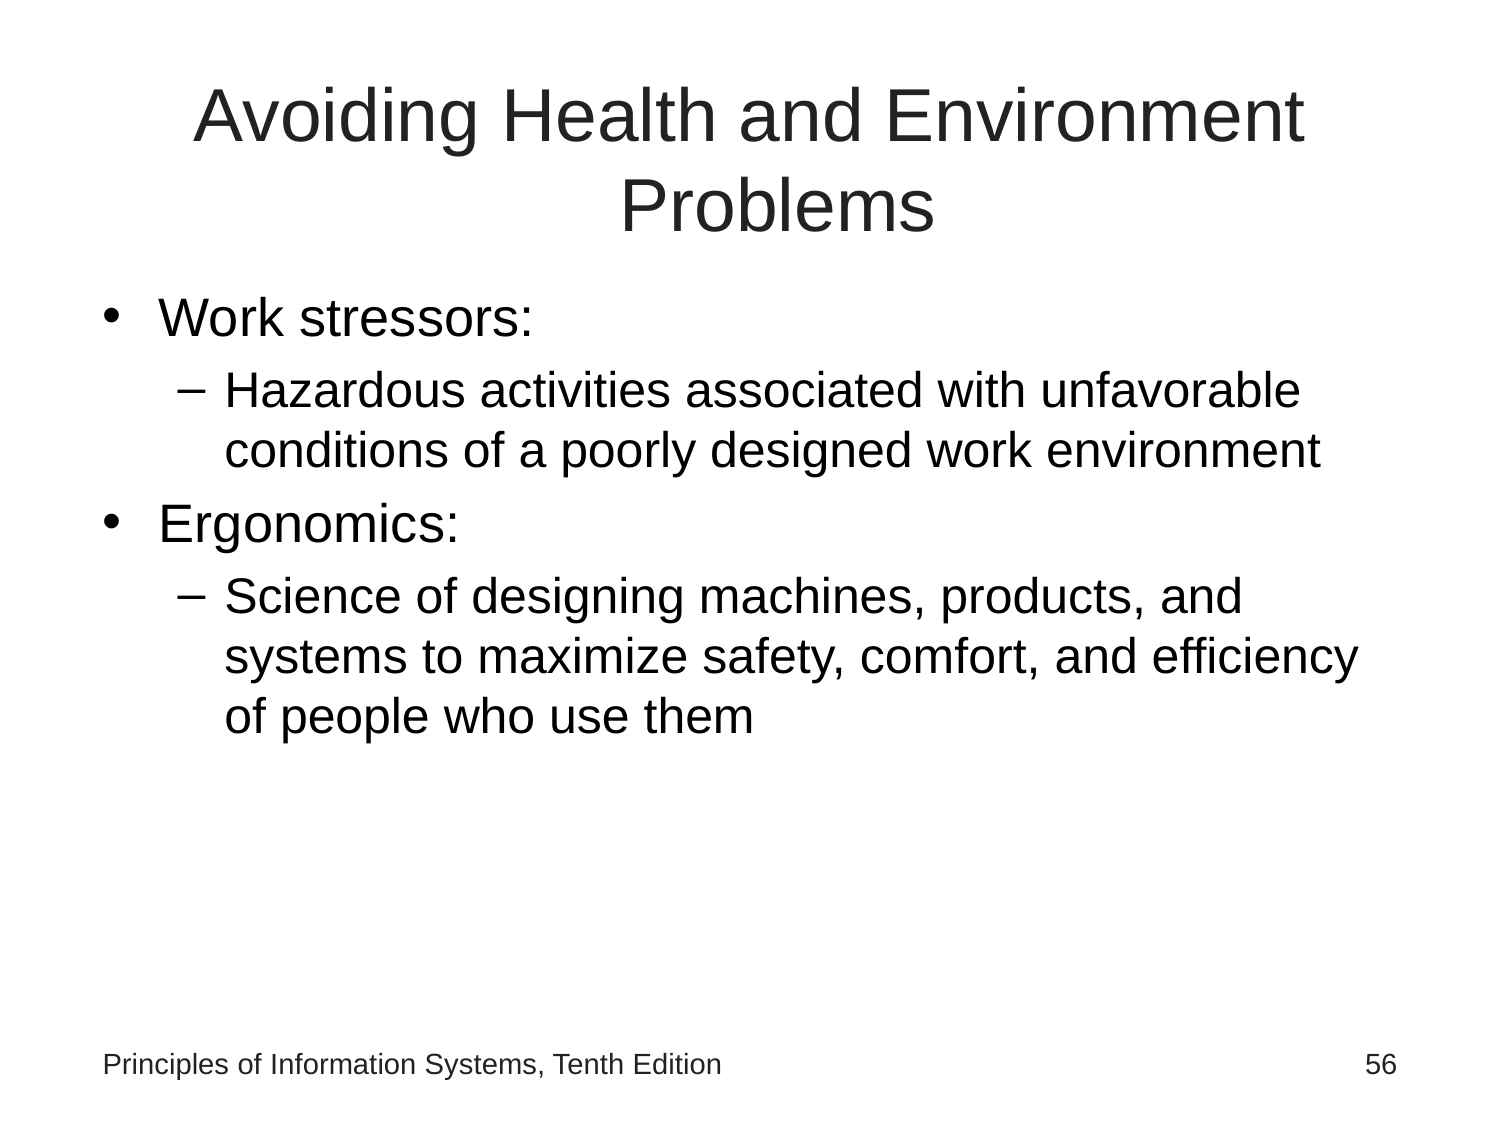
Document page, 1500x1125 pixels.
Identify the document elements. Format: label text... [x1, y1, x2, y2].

title Avoiding Health and Environment Problems [87, 62, 1413, 250]
text_box ‹#› [1074, 1037, 1413, 1100]
list Work stressors: Hazardous activities associated with unfavorable conditions of a poorly designed work environment Ergonomics: Science of designing machines, products, and systems to maximize safety, comfort, and efficiency of people who use them [87, 275, 1413, 1025]
text_box Principles of Information Systems, Tenth Edition [87, 1037, 1050, 1100]
